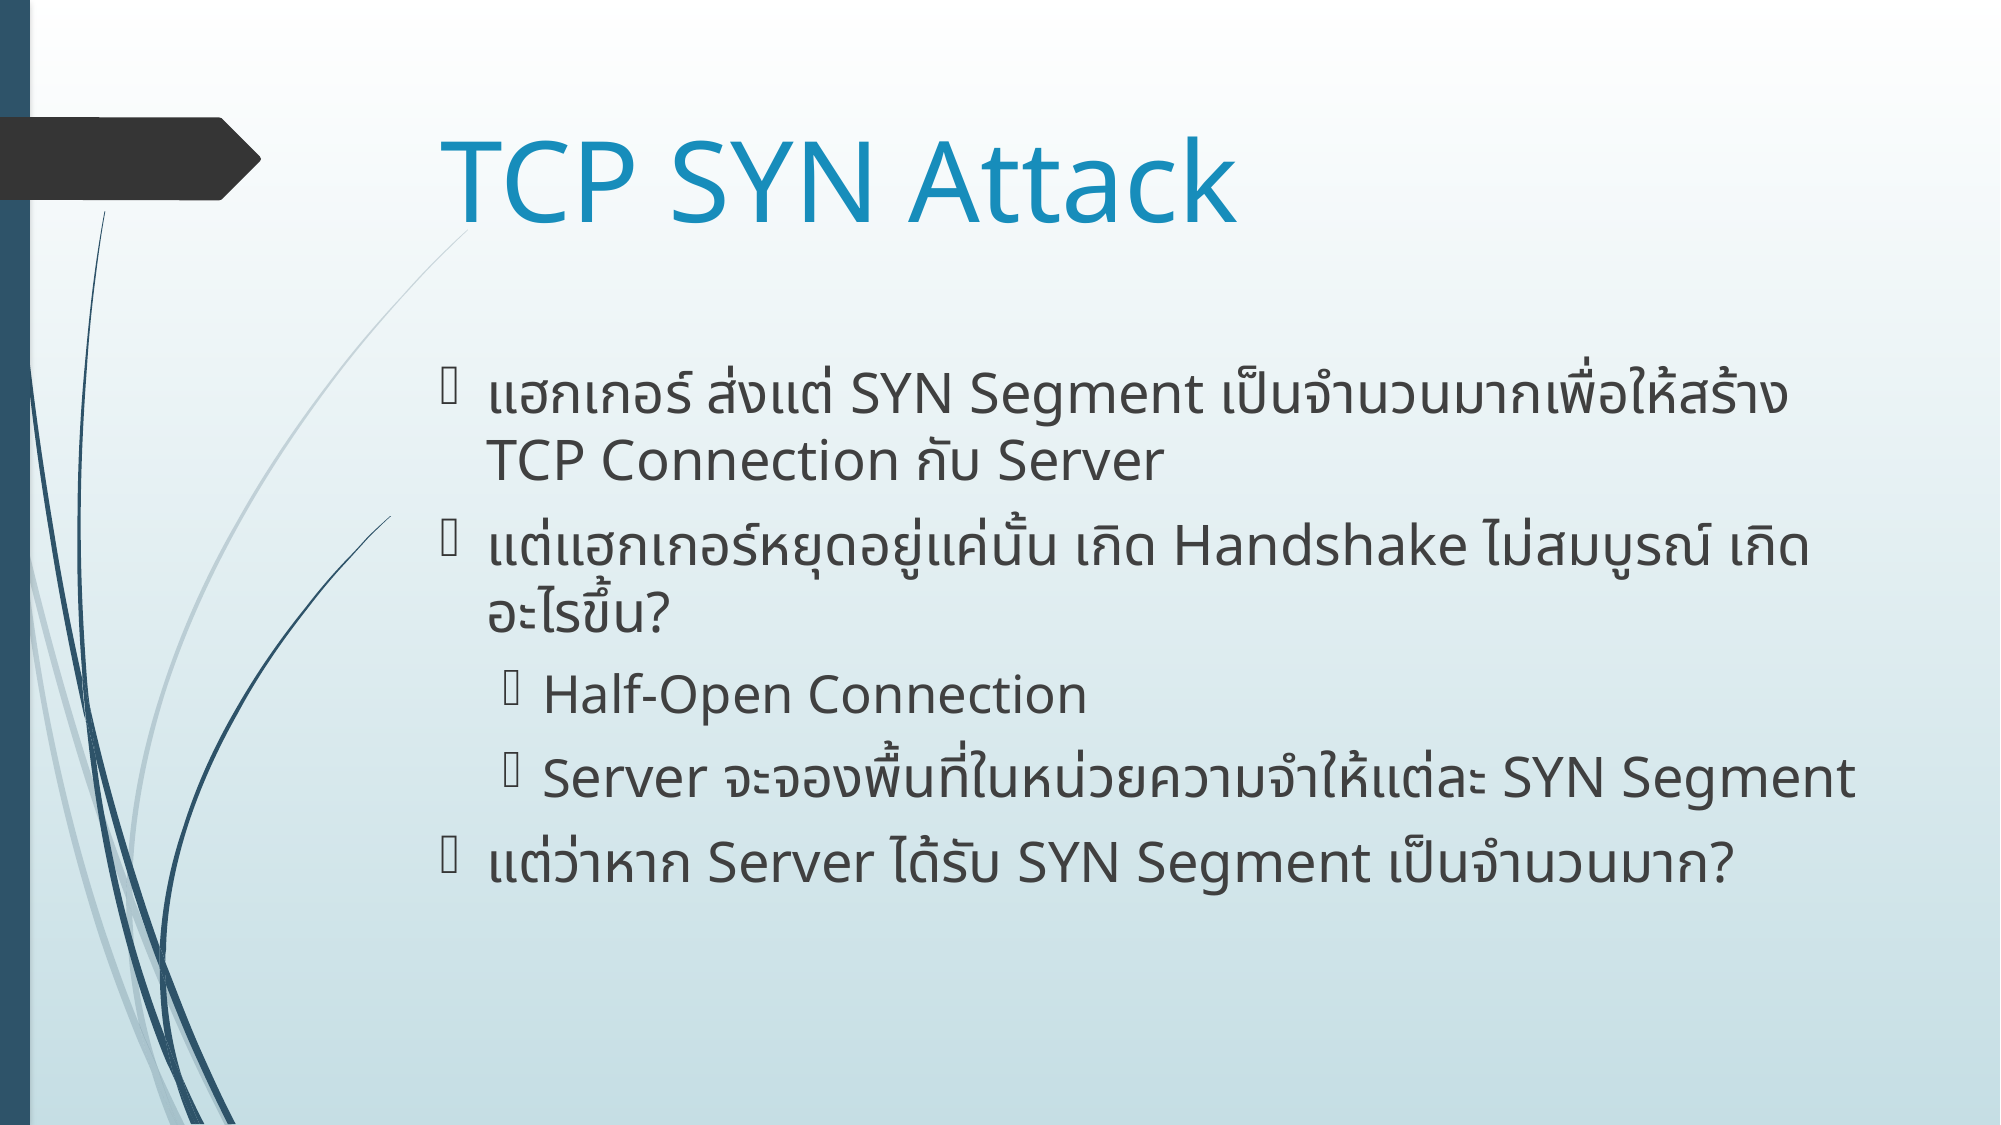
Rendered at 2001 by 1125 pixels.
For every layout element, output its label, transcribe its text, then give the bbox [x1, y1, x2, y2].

list แฮกเกอร์ ส่งแต่ SYN Segment เป็นจำนวนมากเพื่อให้สร้าง TCP Connection กับ Server แต่แฮกเกอร์หยุดอยู่แค่นั้น เกิด Handshake ไม่สมบูรณ์ เกิดอะไรขึ้น? Half-Open Connection Server จะจองพื้นที่ในหน่วยความจำให้แต่ละ SYN Segment แต่ว่าหาก Server ได้รับ SYN Segment เป็นจำนวนมาก? [424, 350, 1888, 970]
title TCP SYN Attack [425, 102, 1888, 313]
